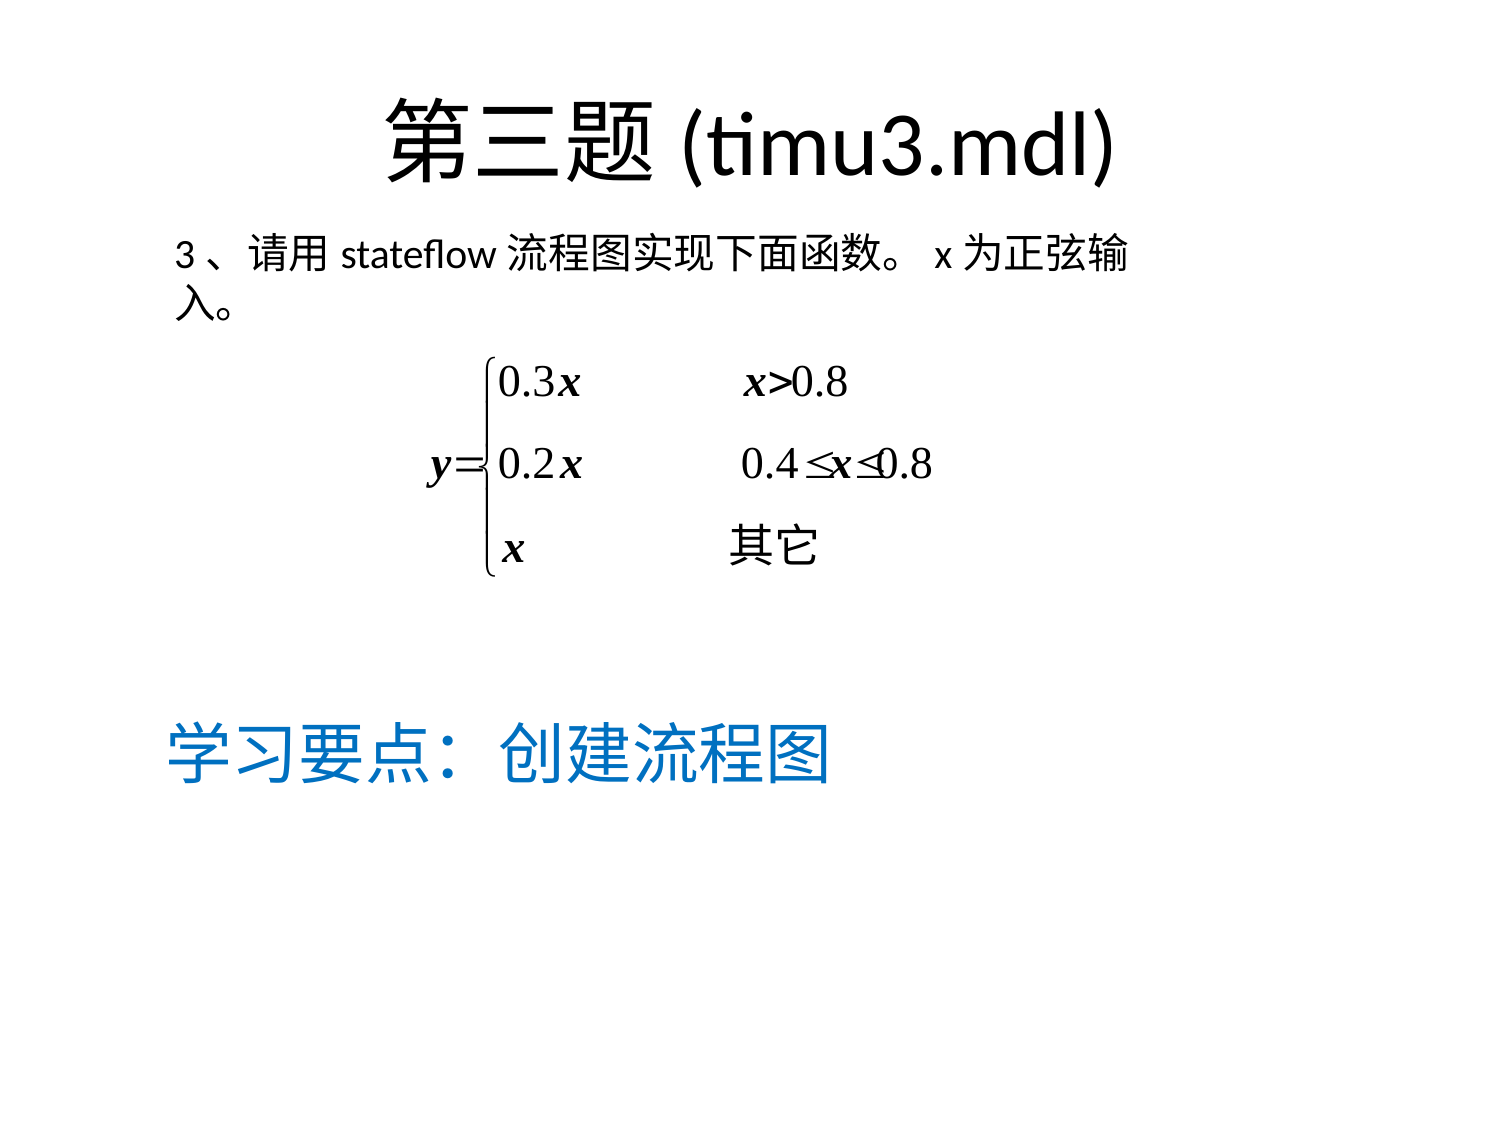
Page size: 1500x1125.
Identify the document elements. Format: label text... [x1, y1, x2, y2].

list 学习要点：创建流程图 [150, 704, 1500, 814]
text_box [418, 349, 938, 585]
text_box 3、请用stateflow流程图实现下面函数。x为正弦输入。 [159, 219, 1173, 335]
title 第三题(timu3.mdl) [75, 45, 1425, 233]
